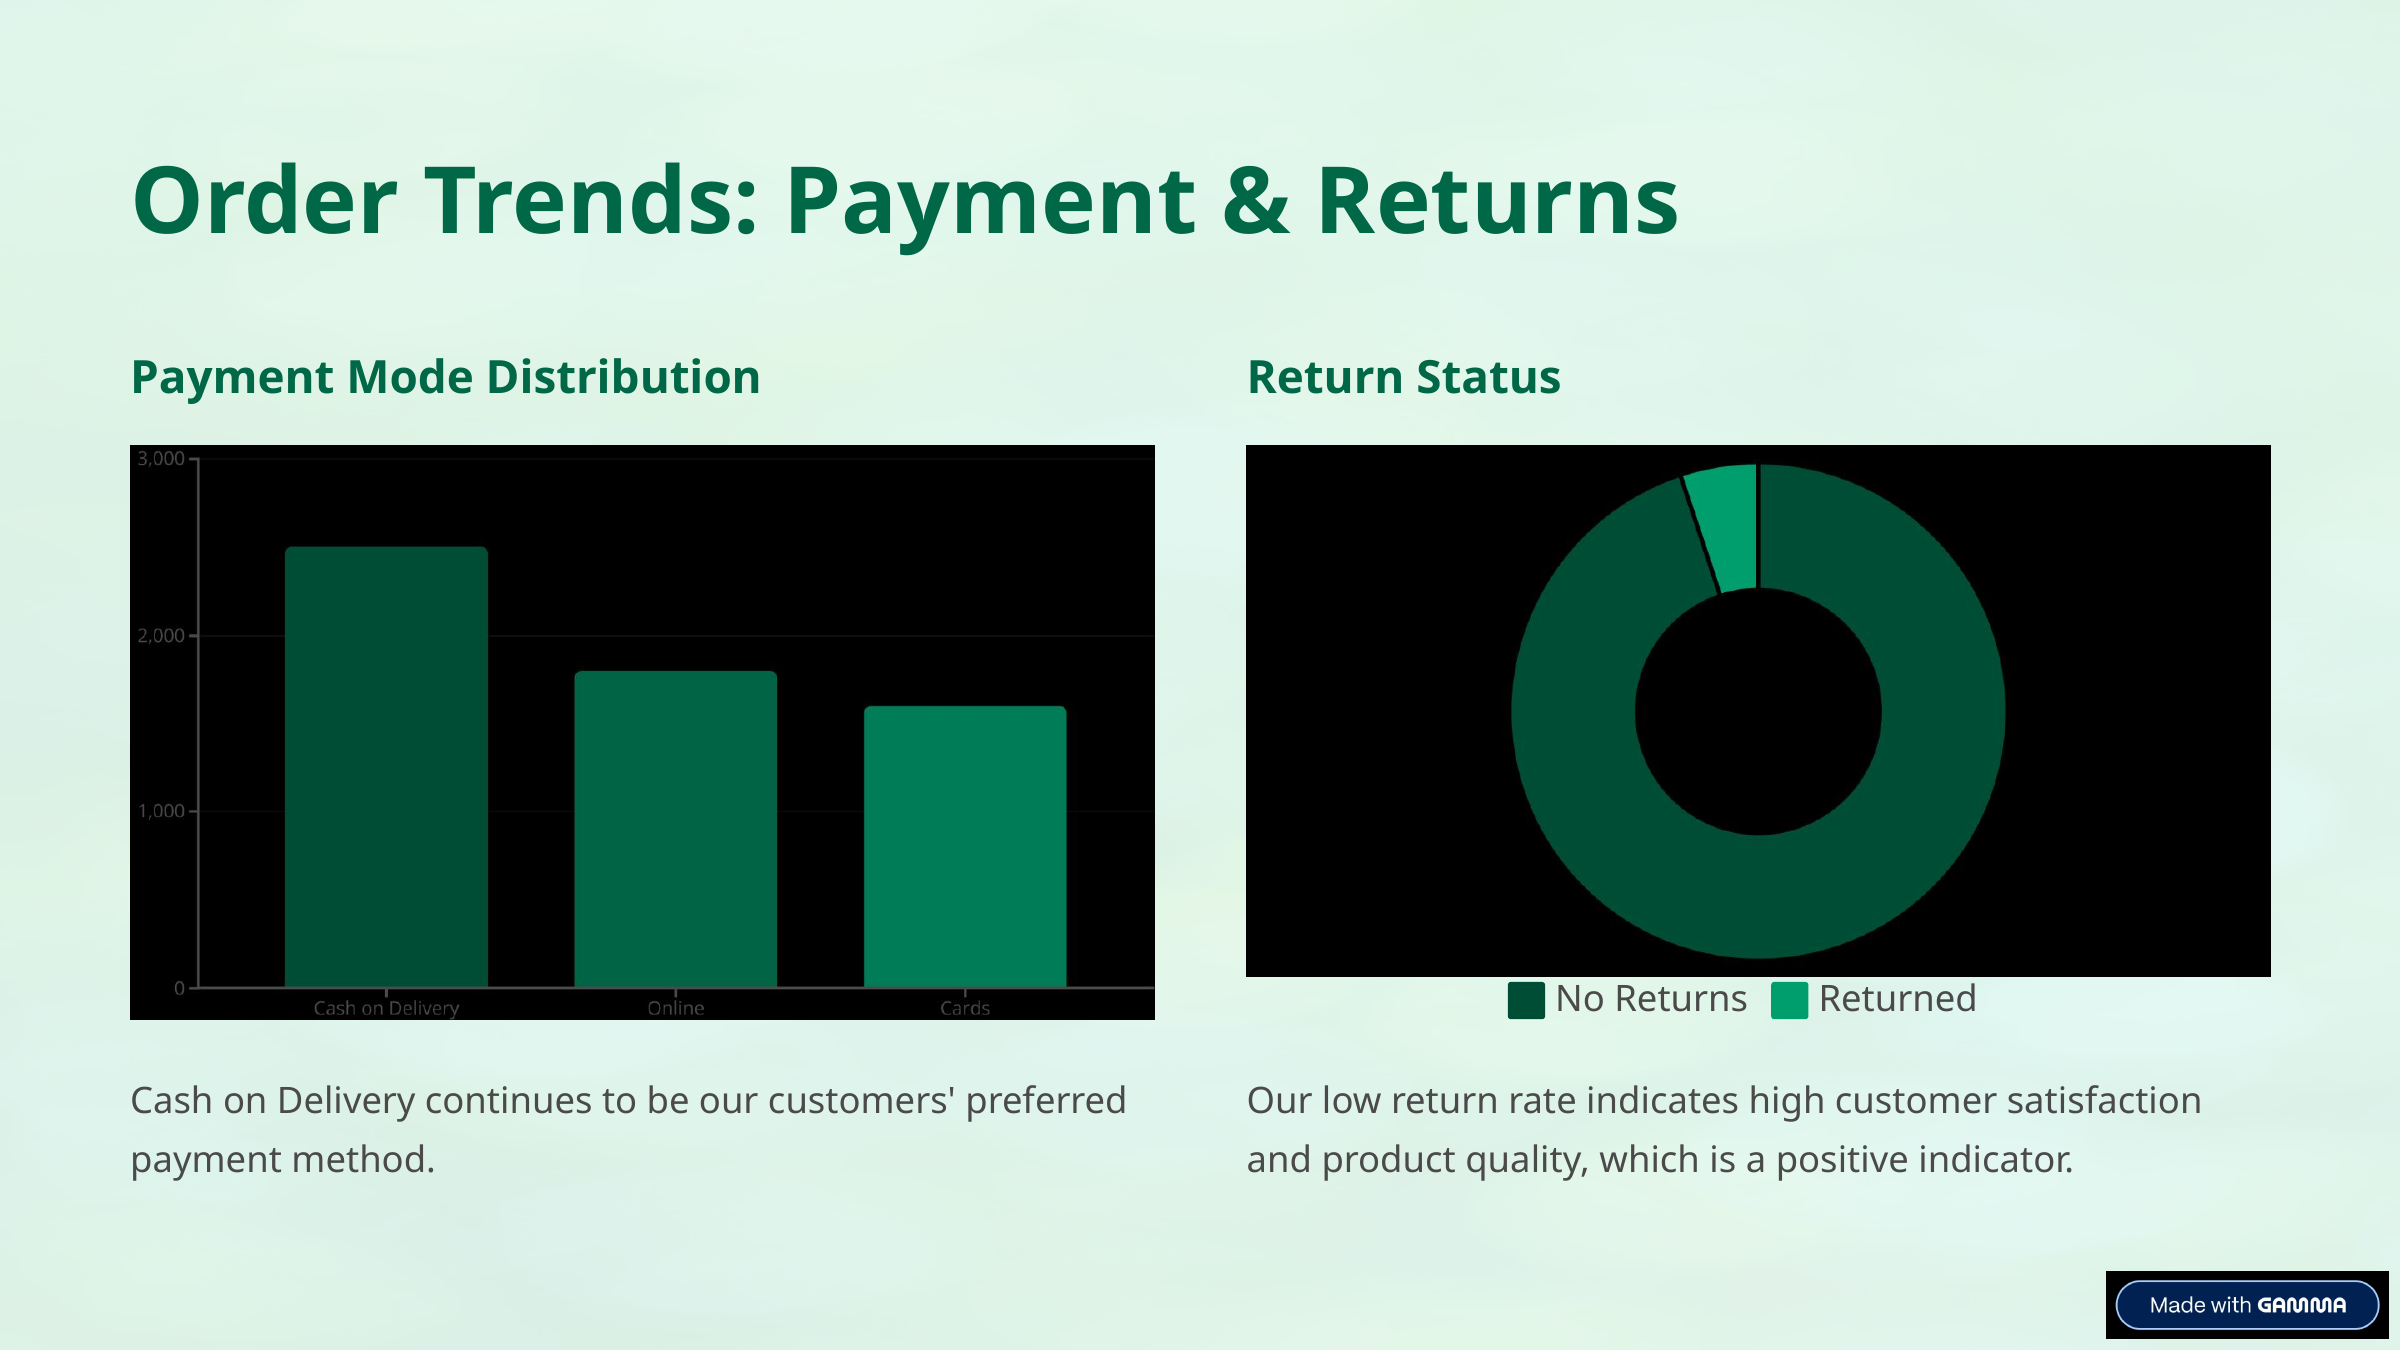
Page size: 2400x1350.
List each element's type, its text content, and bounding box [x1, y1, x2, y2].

text_box [1771, 981, 1809, 1020]
text_box Return Status [1246, 345, 1712, 404]
text_box Returned [1818, 981, 1975, 1020]
text_box No Returns [1555, 981, 1747, 1020]
picture [2106, 1271, 2389, 1339]
picture [1246, 445, 2271, 978]
text_box Our low return rate indicates high customer satisfaction and product quality, which is a positive indicator. [1246, 1061, 2271, 1181]
text_box Order Trends: Payment & Returns [130, 136, 1730, 253]
text_box [1507, 981, 1546, 1020]
picture [130, 445, 1155, 1020]
text_box Cash on Delivery continues to be our customers' preferred payment method. [130, 1061, 1155, 1181]
text_box Payment Mode Distribution [130, 345, 785, 404]
